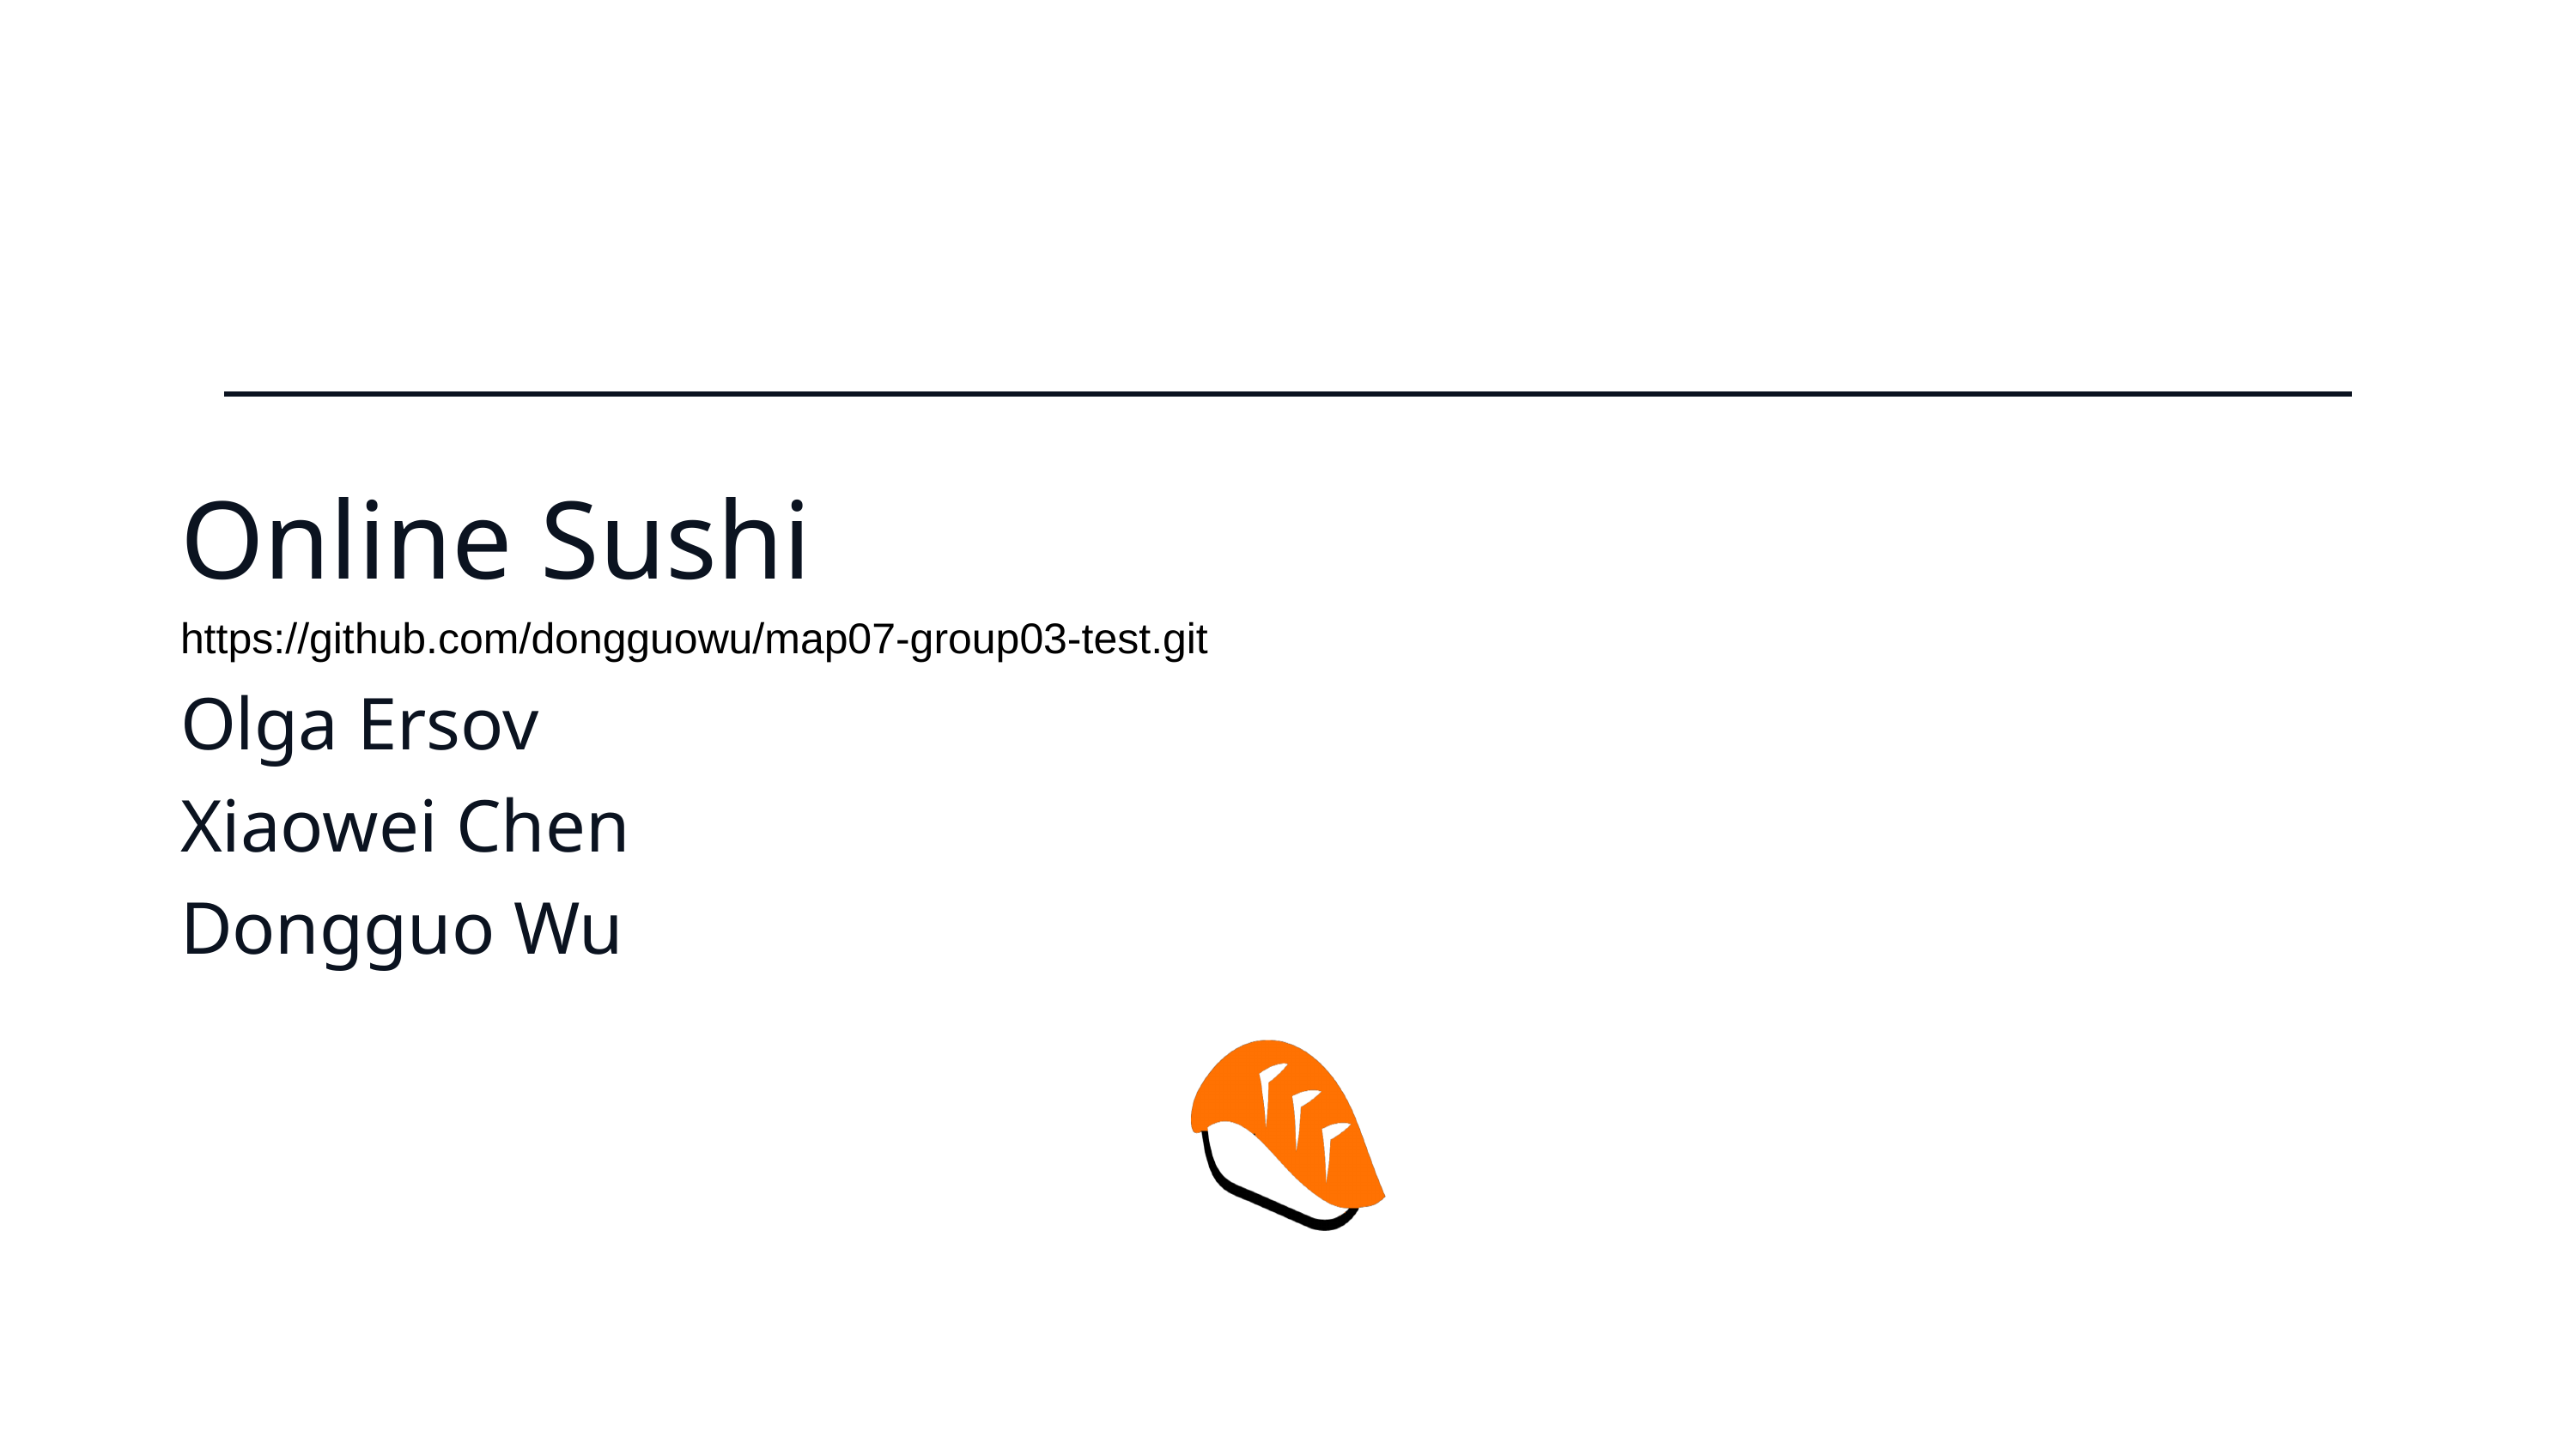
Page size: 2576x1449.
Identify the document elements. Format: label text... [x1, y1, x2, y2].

picture [1189, 1037, 1387, 1234]
text_box Online Sushi https://github.com/dongguowu/map07-group03-test.git Olga Ersov Xiaowei Chen Dongguo Wu [179, 447, 2576, 1070]
